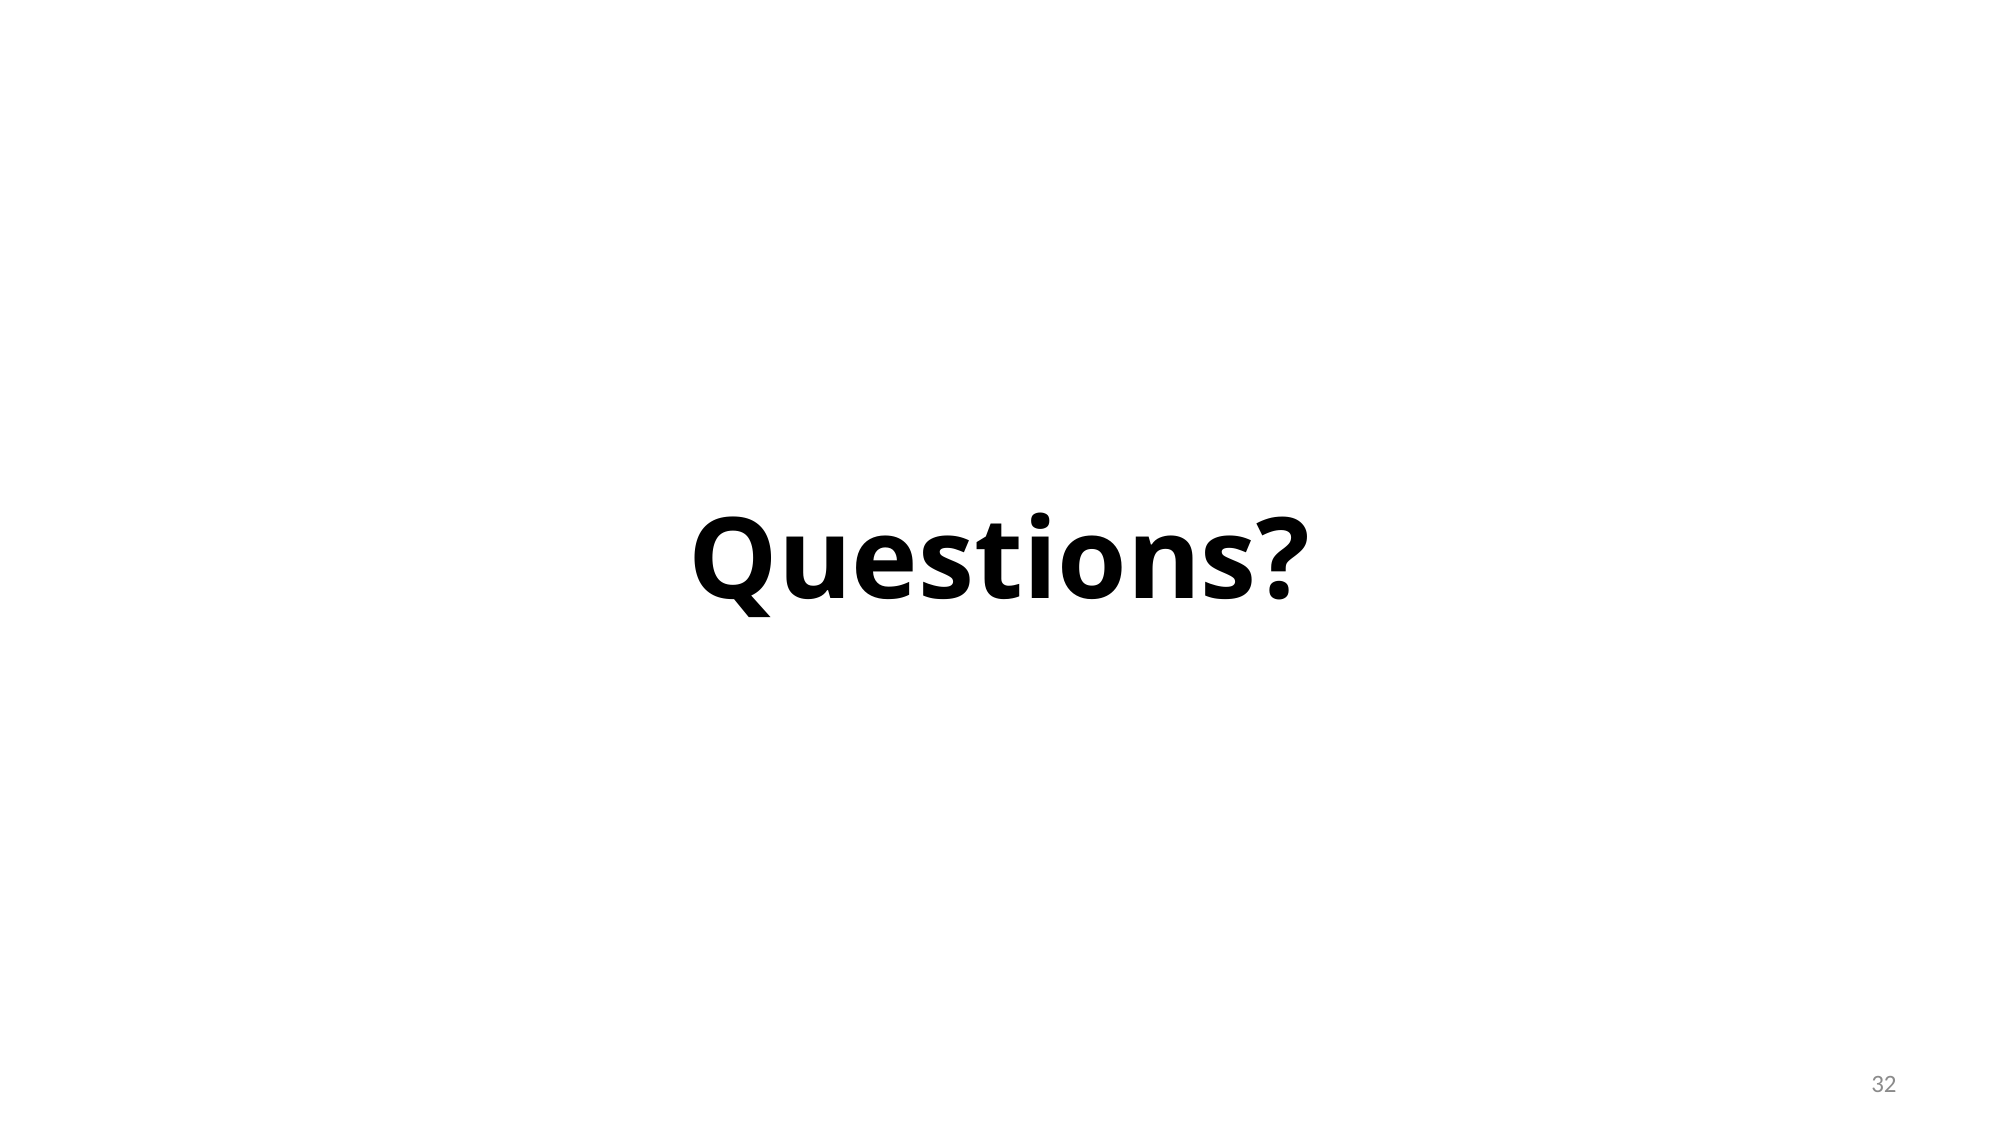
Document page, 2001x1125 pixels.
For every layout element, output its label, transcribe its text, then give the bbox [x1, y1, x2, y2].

title Questions? [42, 486, 1957, 639]
